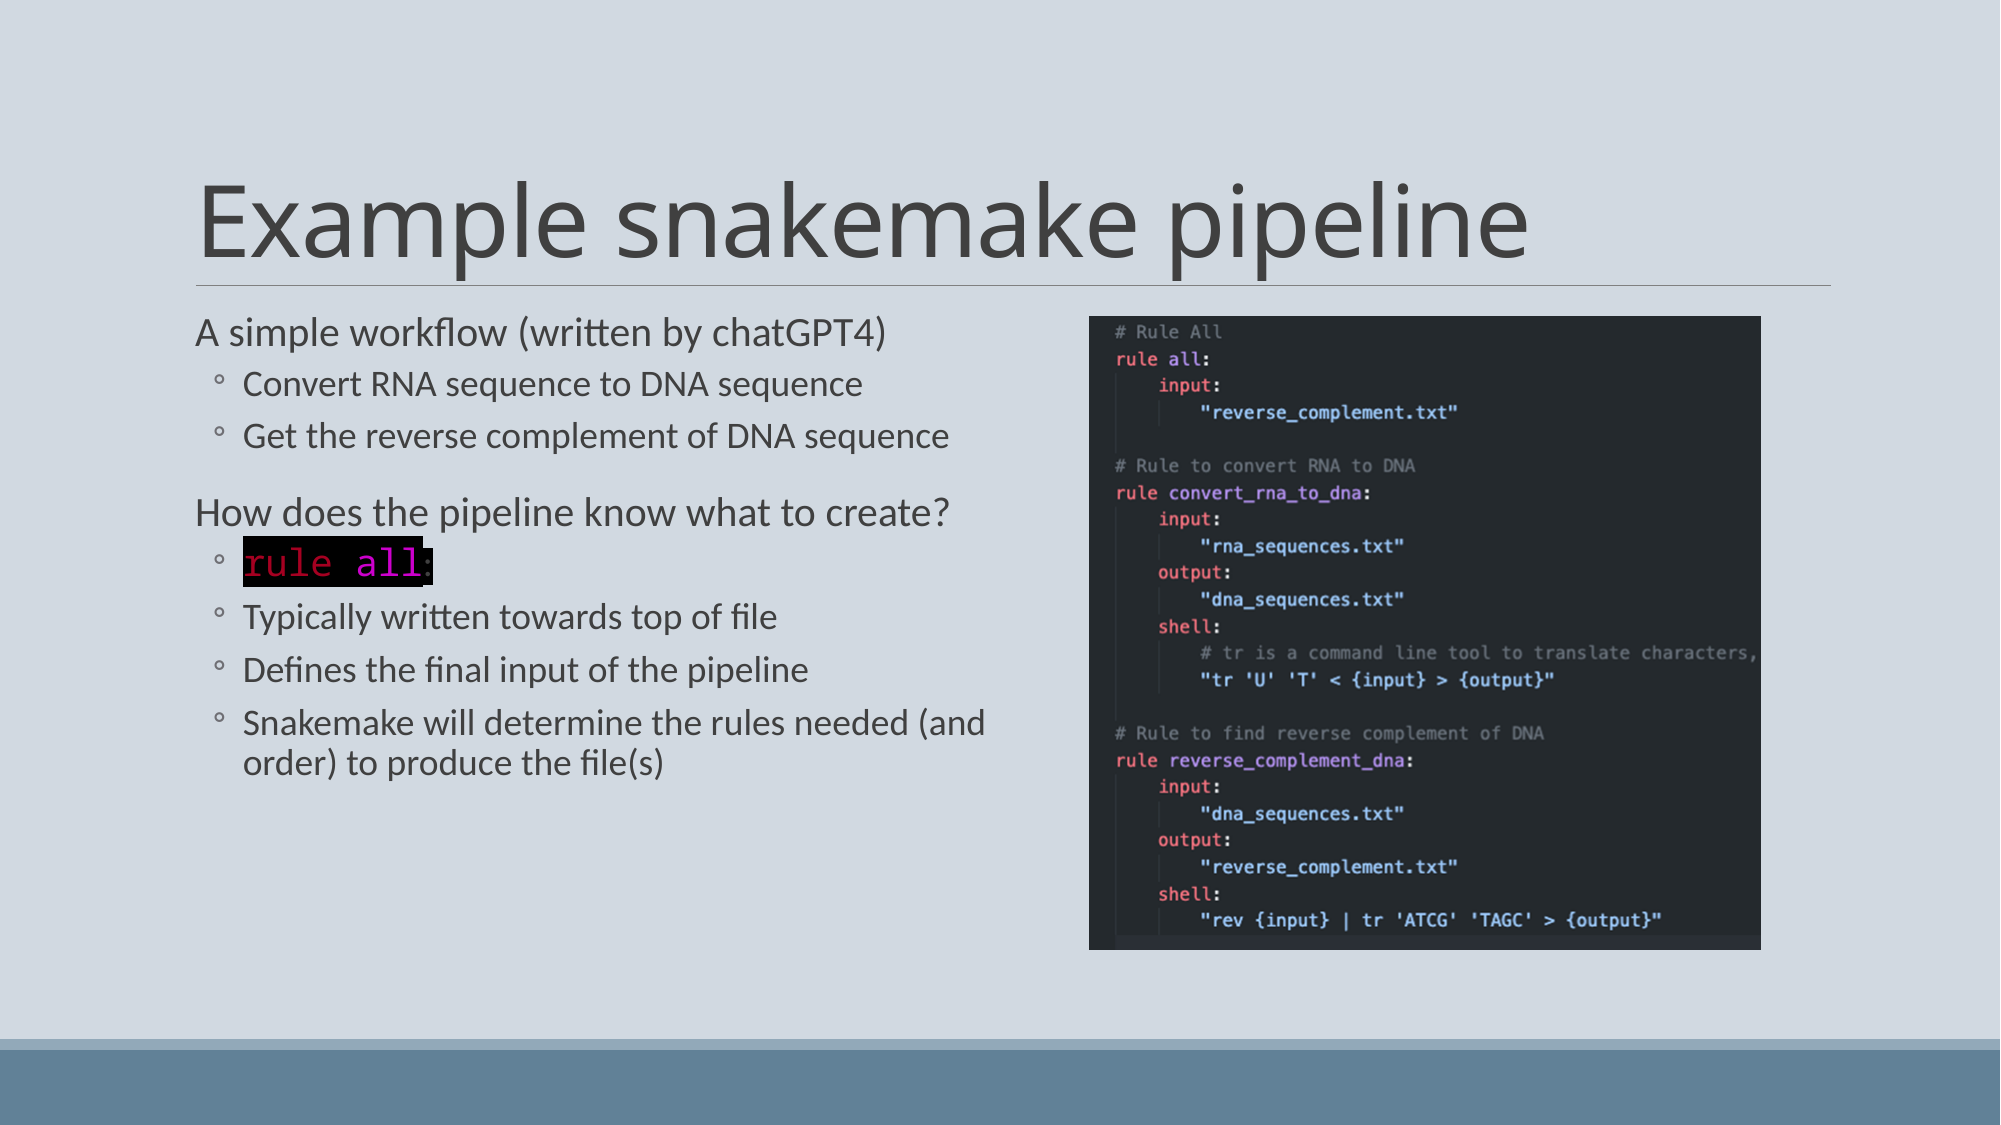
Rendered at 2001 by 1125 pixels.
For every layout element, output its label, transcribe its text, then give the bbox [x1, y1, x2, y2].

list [1088, 315, 1762, 950]
title Example snakemake pipeline [180, 47, 1830, 285]
list A simple workflow (written by chatGPT4) Convert RNA sequence to DNA sequence Get the reverse complement of DNA sequence How does the pipeline know what to create? rule all: Typically written towards top of file Defines the final input of the pipeline Snakemake will determine the rules needed (and order) to produce the file(s) [180, 302, 990, 963]
